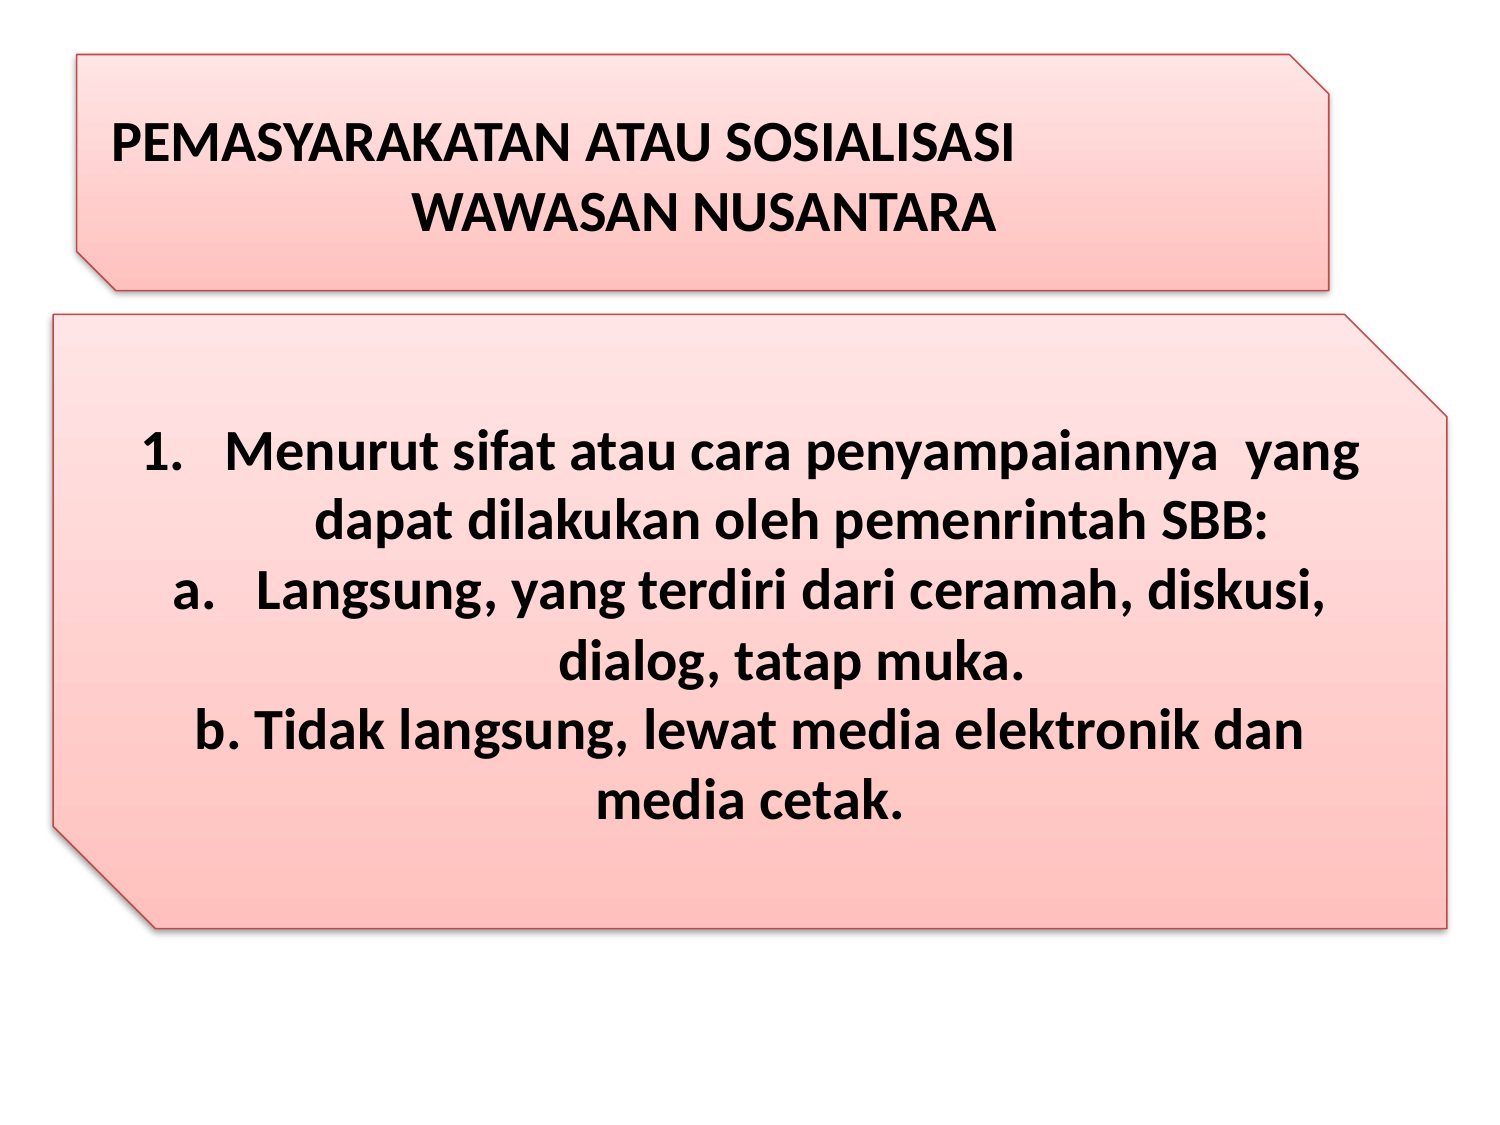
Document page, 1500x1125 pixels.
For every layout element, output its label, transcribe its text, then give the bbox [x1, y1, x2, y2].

text_box Menurut sifat atau cara penyampaiannya yang dapat dilakukan oleh pemenrintah SBB: Langsung, yang terdiri dari ceramah, diskusi, dialog, tatap muka. b. Tidak langsung, lewat media elektronik dan media cetak. [52, 313, 1448, 930]
text_box PEMASYARAKATAN ATAU SOSIALISASI WAWASAN NUSANTARA [75, 53, 1330, 292]
